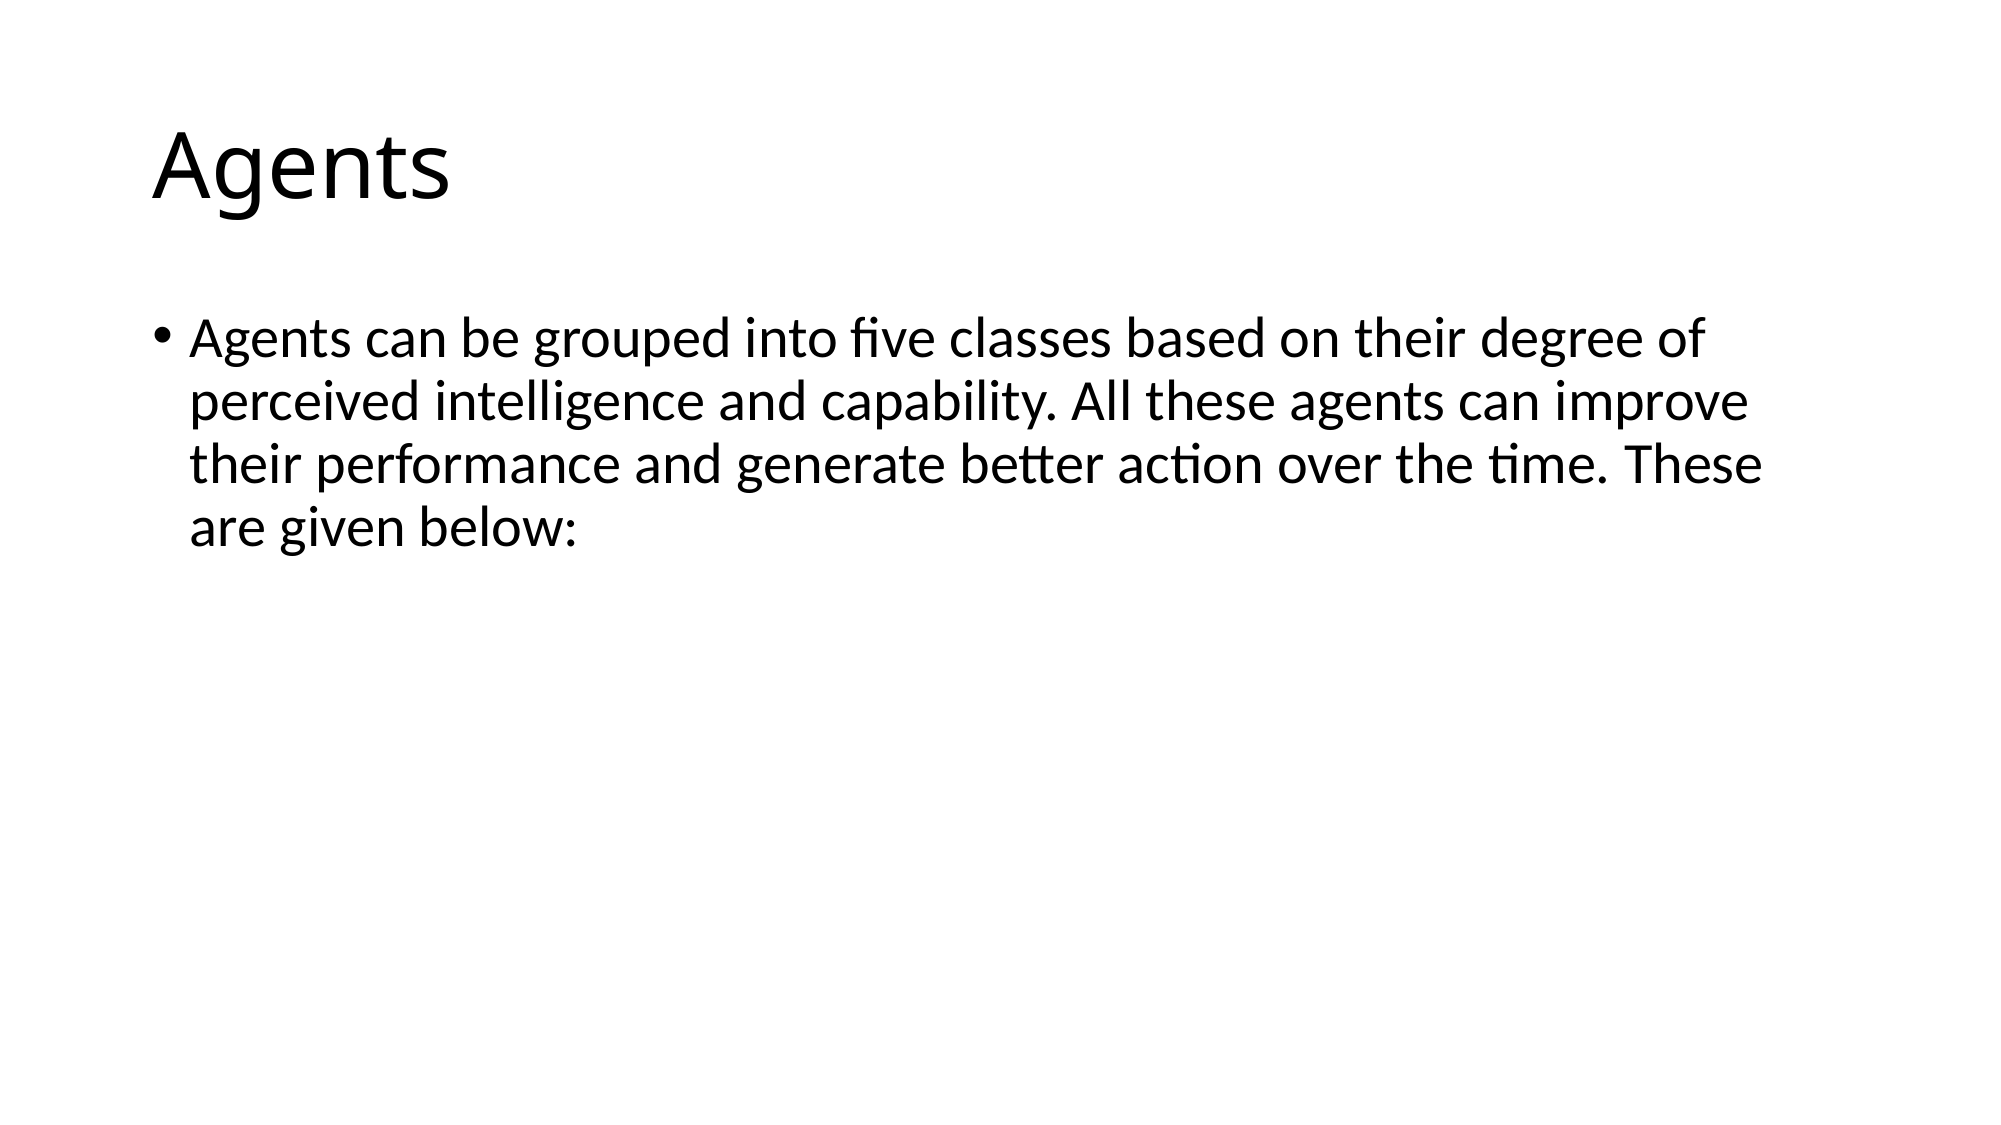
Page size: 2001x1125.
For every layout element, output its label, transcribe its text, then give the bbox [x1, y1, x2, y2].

title Agents [137, 59, 1863, 278]
list Agents can be grouped into five classes based on their degree of perceived intelligence and capability. All these agents can improve their performance and generate better action over the time. These are given below: [137, 299, 1863, 1014]
